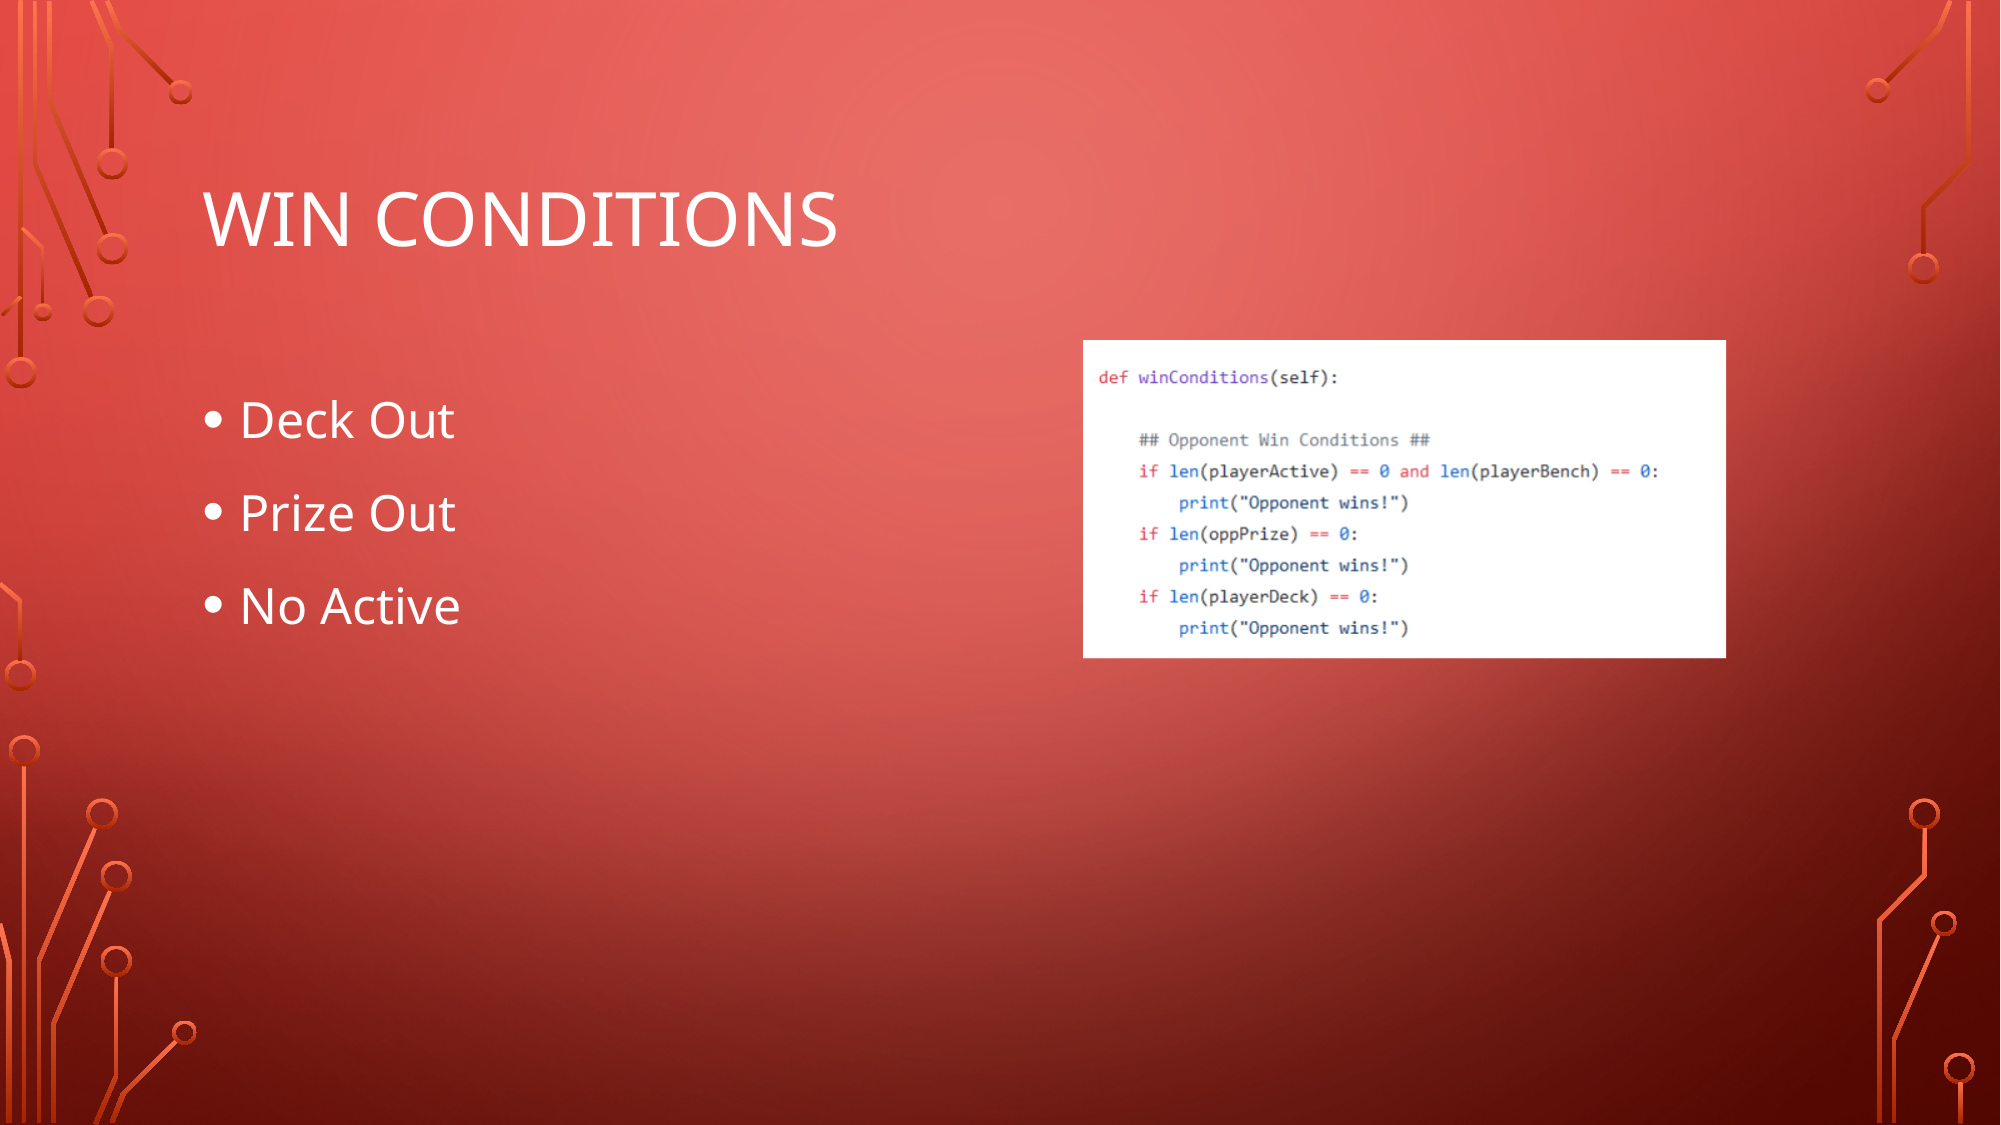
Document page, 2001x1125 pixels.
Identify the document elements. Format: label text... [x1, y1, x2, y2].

title Win Conditions [187, 101, 1813, 344]
list Deck Out Prize Out No Active [187, 369, 988, 950]
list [1082, 340, 1727, 660]
